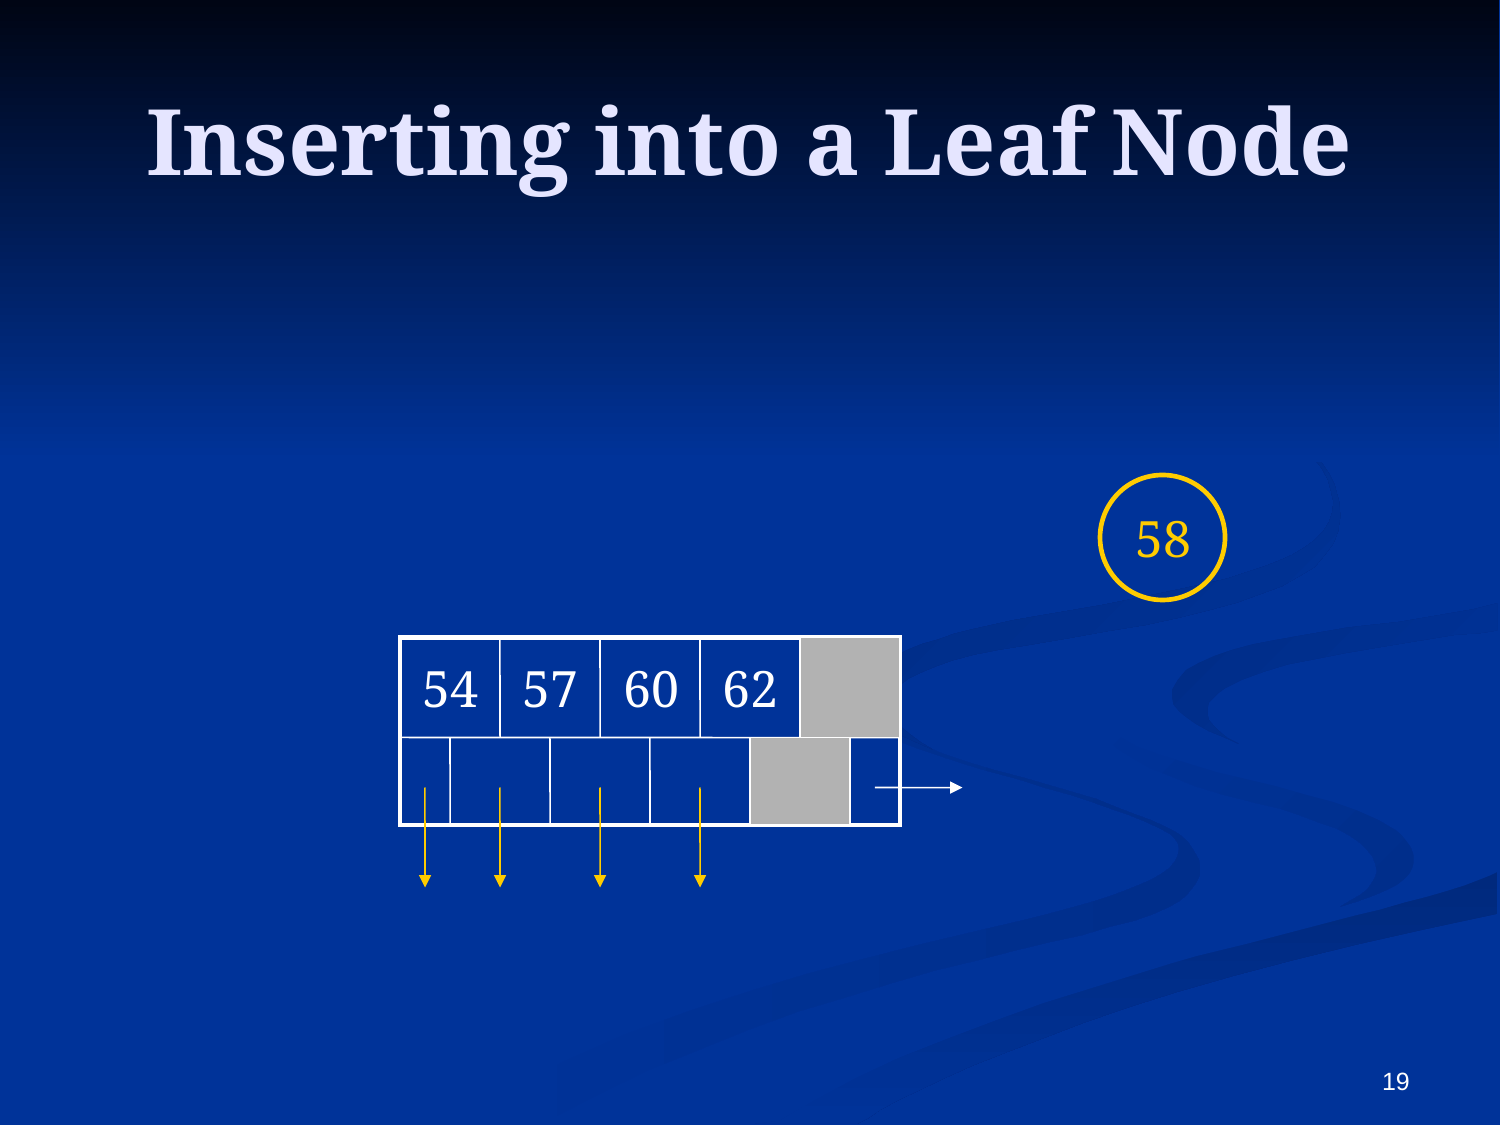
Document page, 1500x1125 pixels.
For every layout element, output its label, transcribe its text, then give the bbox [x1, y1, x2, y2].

title Inserting into a Leaf Node [75, 45, 1425, 233]
text_box 58 [1120, 499, 1207, 575]
text_box 62 [708, 649, 794, 725]
text_box 60 [608, 649, 694, 725]
text_box [493, 787, 507, 888]
text_box [693, 787, 707, 888]
text_box 54 [408, 649, 494, 725]
text_box 57 [508, 649, 594, 725]
text_box [418, 787, 432, 888]
text_box [850, 738, 900, 825]
text_box [593, 787, 607, 888]
text_box [399, 637, 600, 737]
text_box [1100, 474, 1226, 601]
text_box [750, 737, 850, 825]
text_box [800, 637, 900, 738]
text_box [874, 781, 963, 794]
slide_number 19 [1074, 1025, 1425, 1104]
text_box [451, 738, 750, 825]
text_box [601, 637, 800, 737]
text_box [399, 738, 450, 825]
